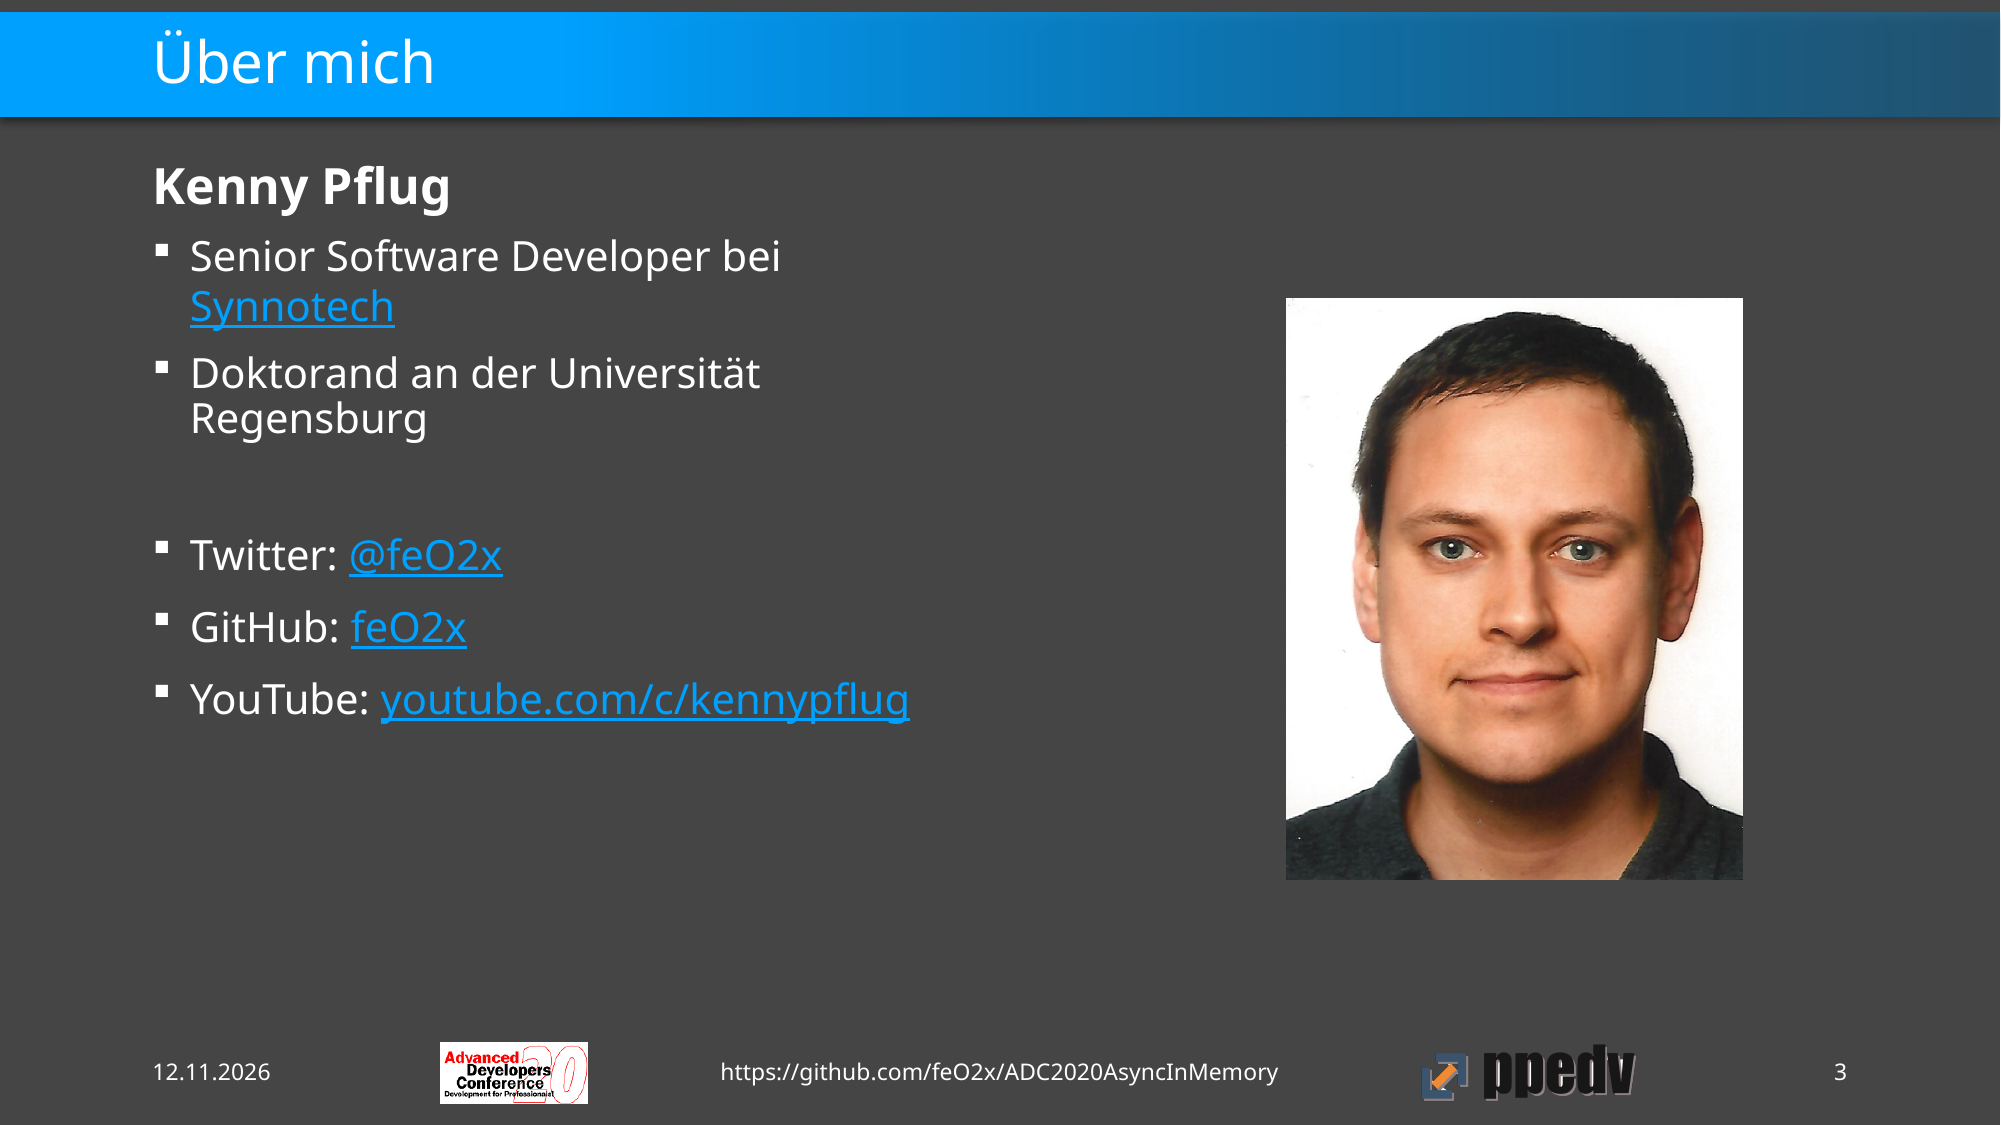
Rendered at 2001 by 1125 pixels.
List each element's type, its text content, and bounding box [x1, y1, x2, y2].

title Über mich [137, 23, 1863, 107]
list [1286, 298, 1743, 880]
list Kenny Pflug Senior Software Developer bei Synnotech Doktorand an der Universität Regensburg Twitter: @feO2x GitHub: feO2x YouTube: youtube.com/c/kennypflug [137, 153, 988, 1028]
slide_number 3 [1412, 1042, 1863, 1103]
footer https://github.com/feO2x/ADC2020AsyncInMemory [662, 1042, 1338, 1103]
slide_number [137, 1042, 588, 1103]
